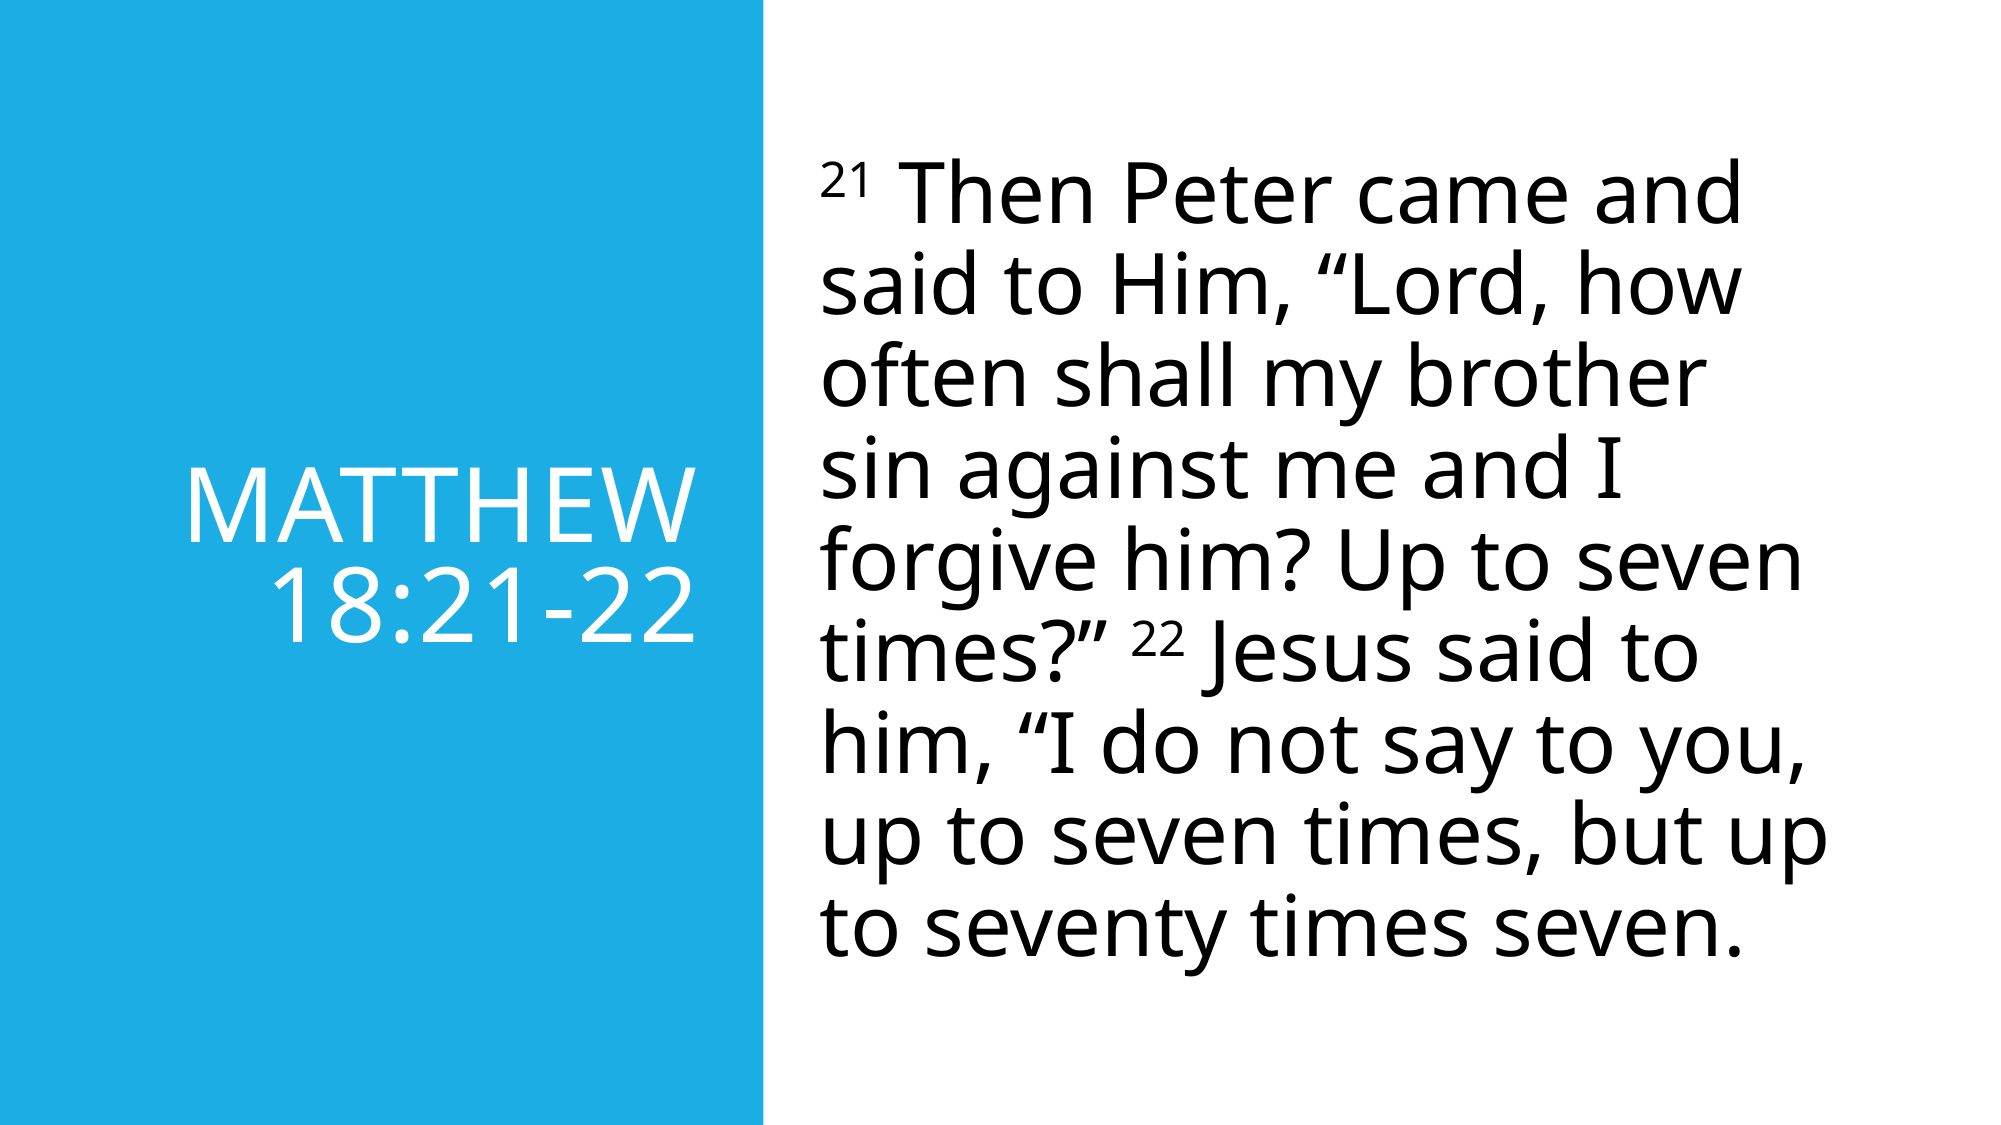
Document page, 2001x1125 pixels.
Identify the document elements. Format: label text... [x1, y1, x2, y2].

title Matthew 18:21-22 [158, 131, 715, 993]
text_box [0, 0, 765, 1125]
text_box [765, 0, 2000, 1125]
list 21 Then Peter came and said to Him, “Lord, how often shall my brother sin against me and I forgive him? Up to seven times?” 22 Jesus said to him, “I do not say to you, up to seven times, but up to seventy times seven. [812, 131, 1847, 993]
